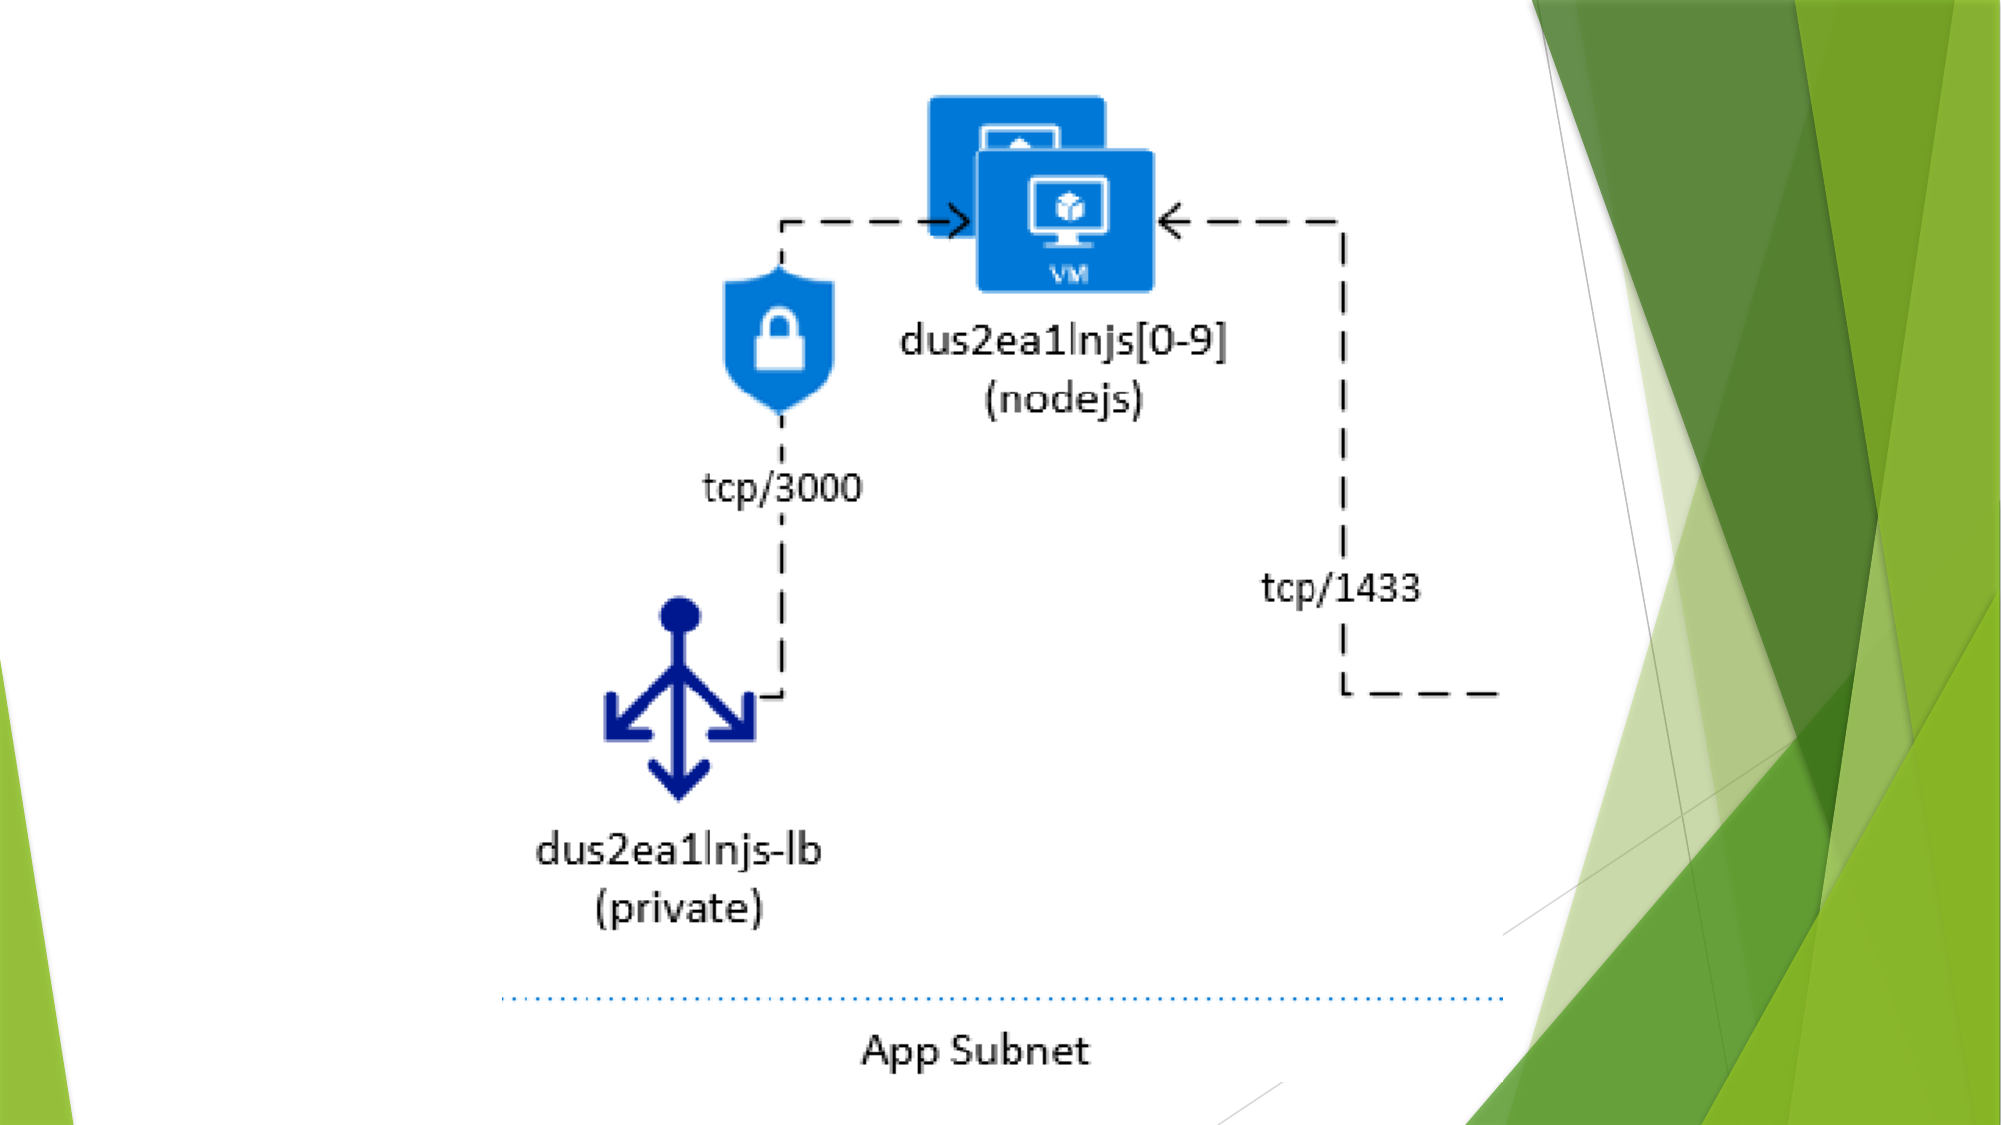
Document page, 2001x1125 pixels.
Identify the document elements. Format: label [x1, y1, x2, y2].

picture [502, 63, 1504, 1082]
